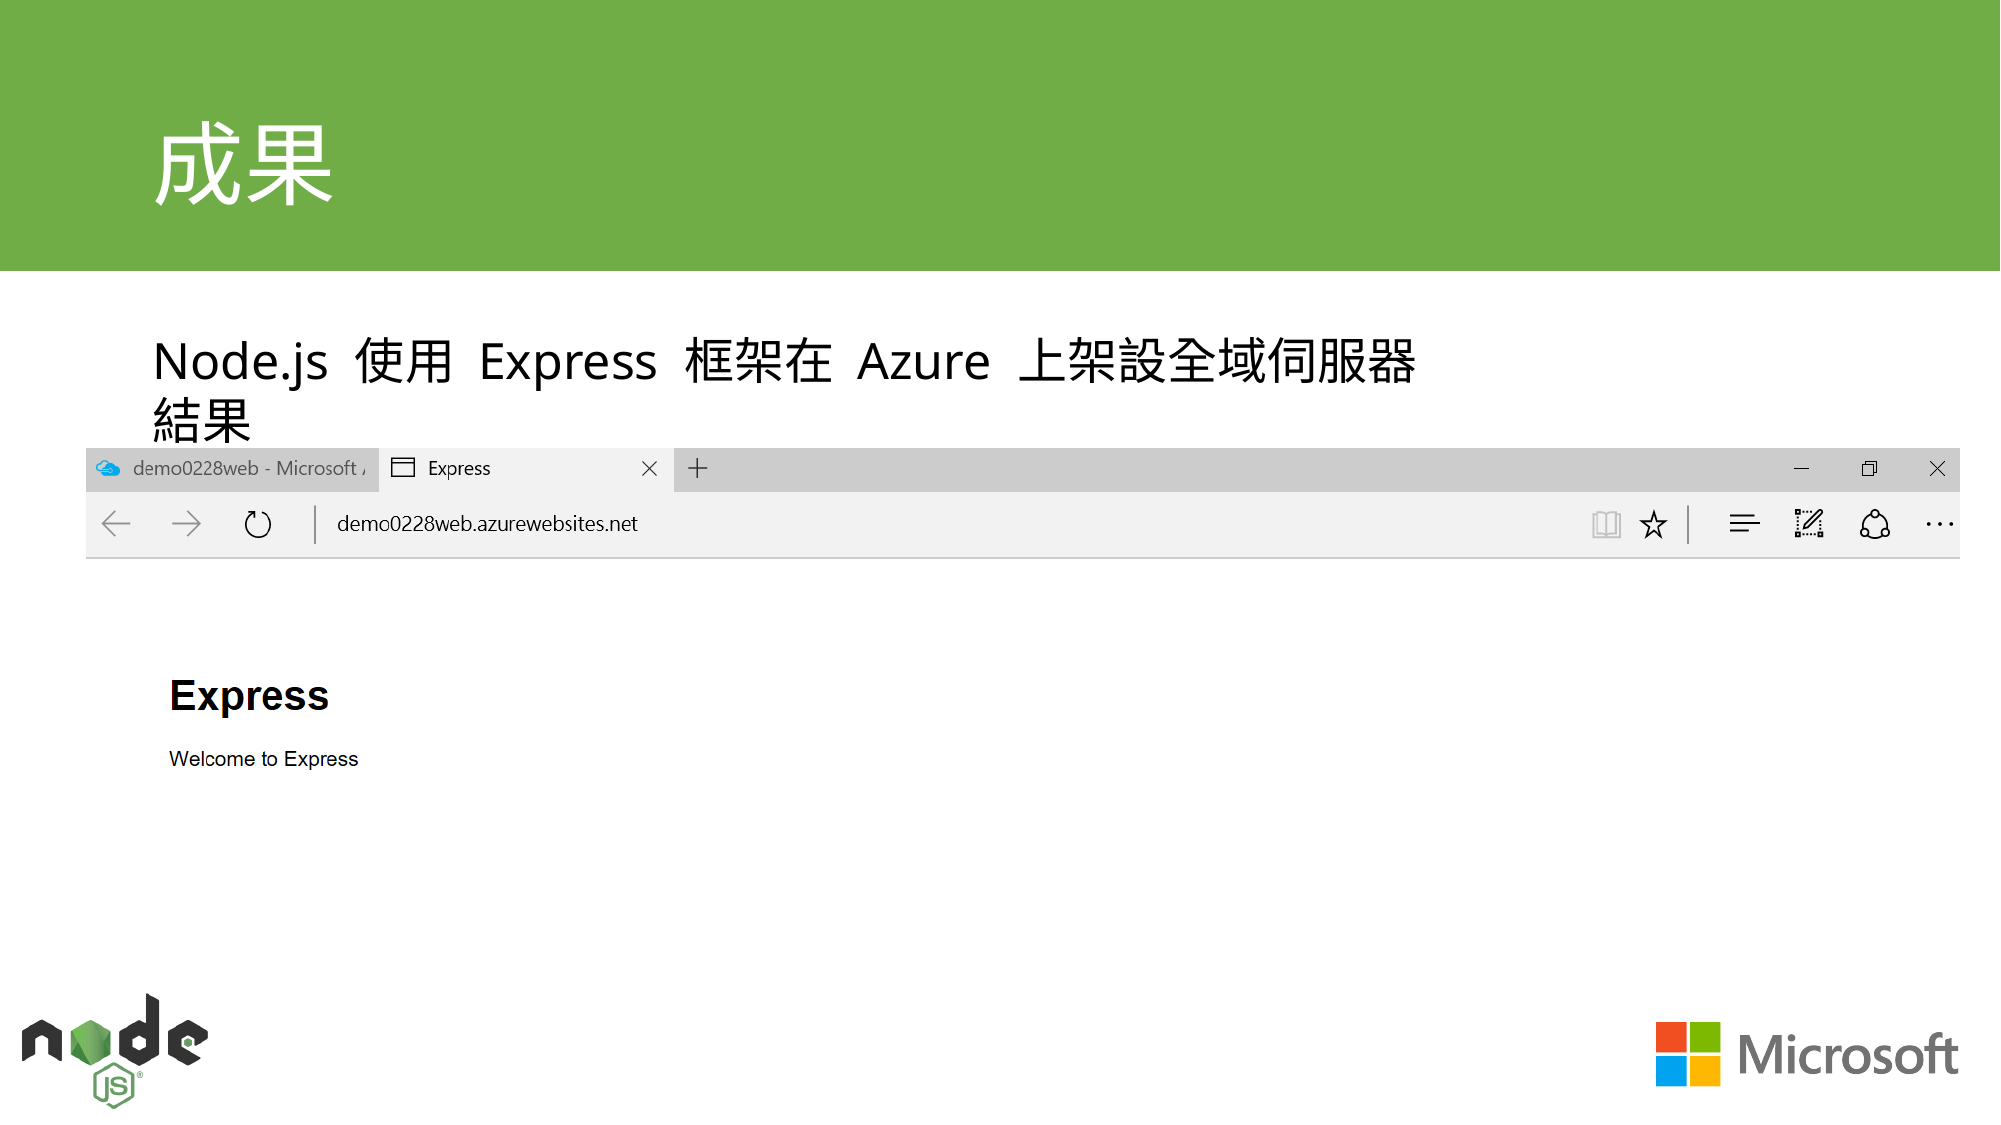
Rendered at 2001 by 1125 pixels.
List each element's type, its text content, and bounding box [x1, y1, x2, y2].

text_box Node.js 使用 Express 框架在 Azure 上架設全域伺服器結果 [137, 321, 1474, 448]
text_box [0, 0, 2000, 272]
picture [1614, 983, 2000, 1125]
picture [86, 448, 1960, 911]
picture [3, 978, 227, 1124]
title 成果 [137, 59, 1863, 278]
